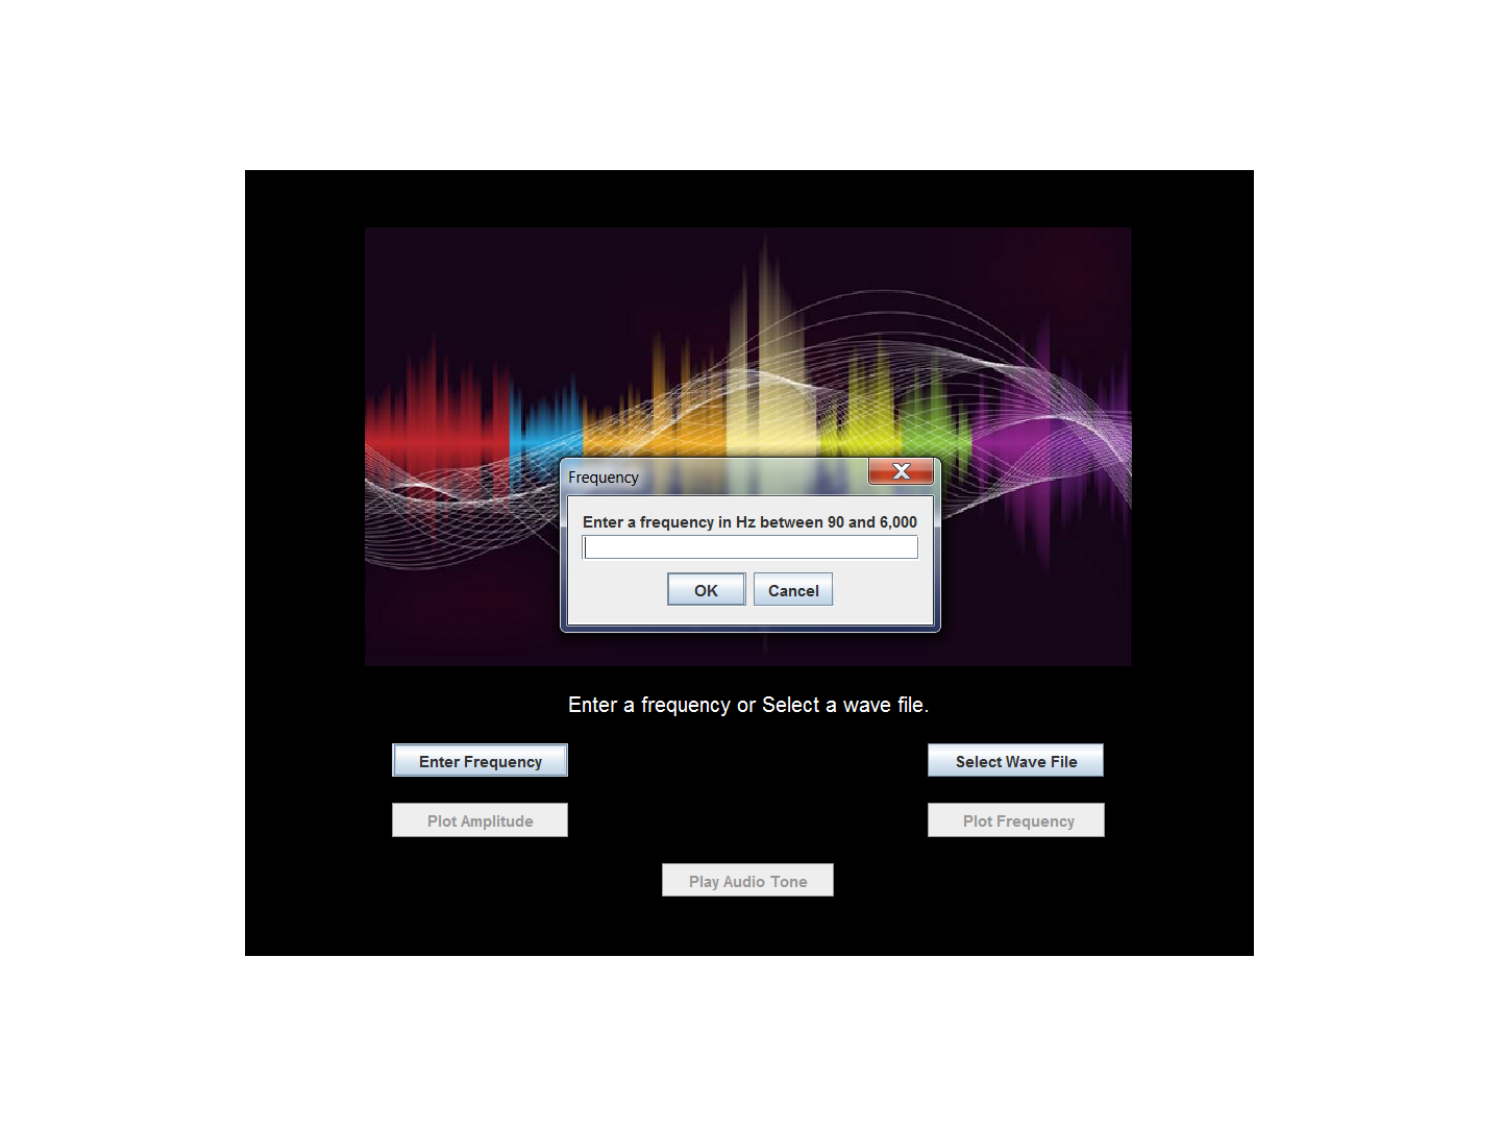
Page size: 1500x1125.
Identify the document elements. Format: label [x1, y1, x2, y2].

picture [243, 167, 1256, 958]
